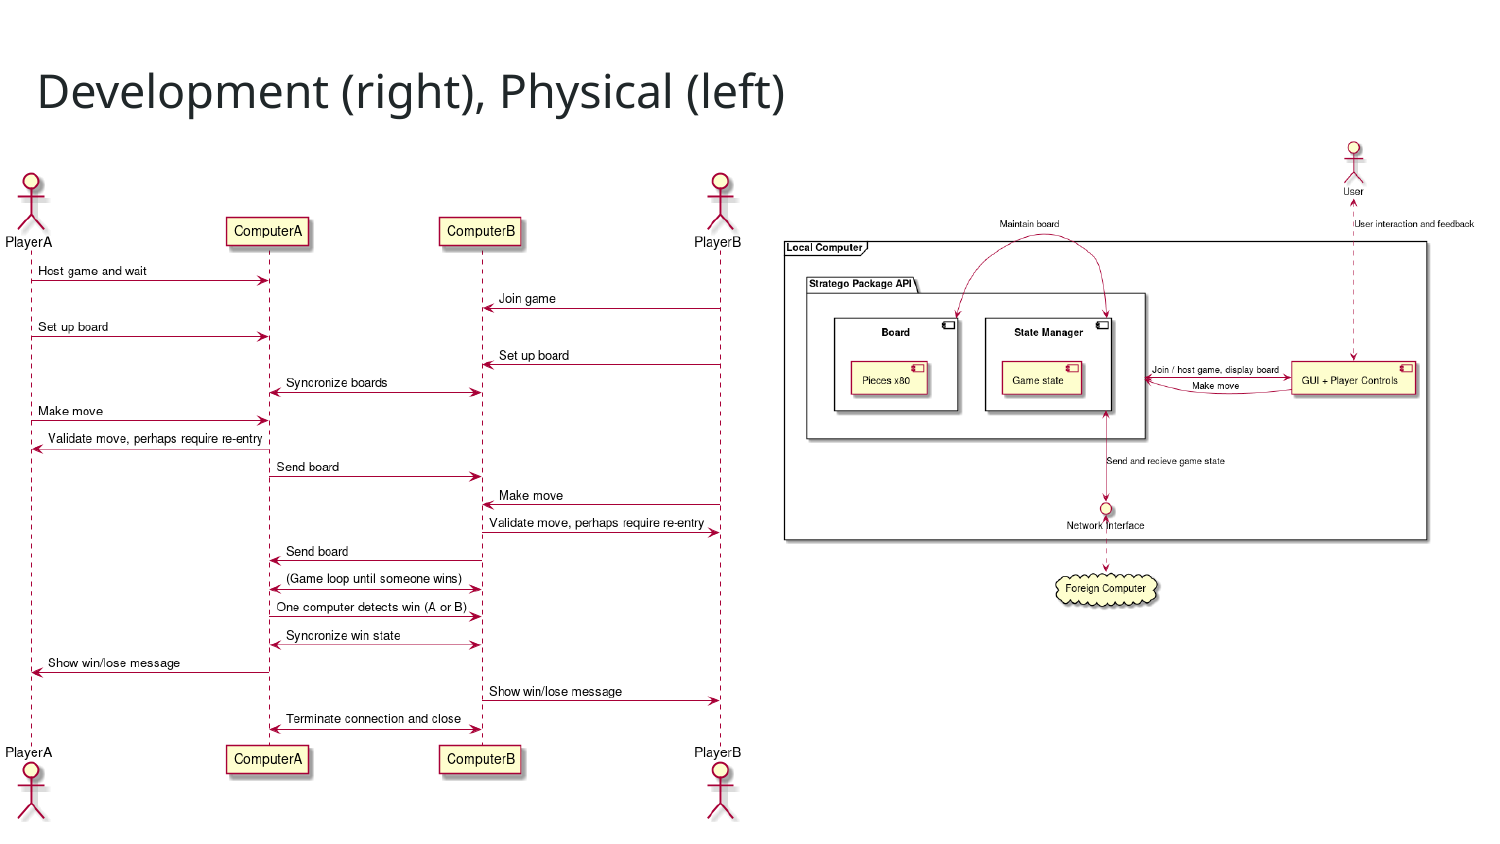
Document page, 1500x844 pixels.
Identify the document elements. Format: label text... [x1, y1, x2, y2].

picture [779, 137, 1480, 612]
title Development (right), Physical (left) [21, 44, 1420, 138]
picture [0, 166, 746, 822]
